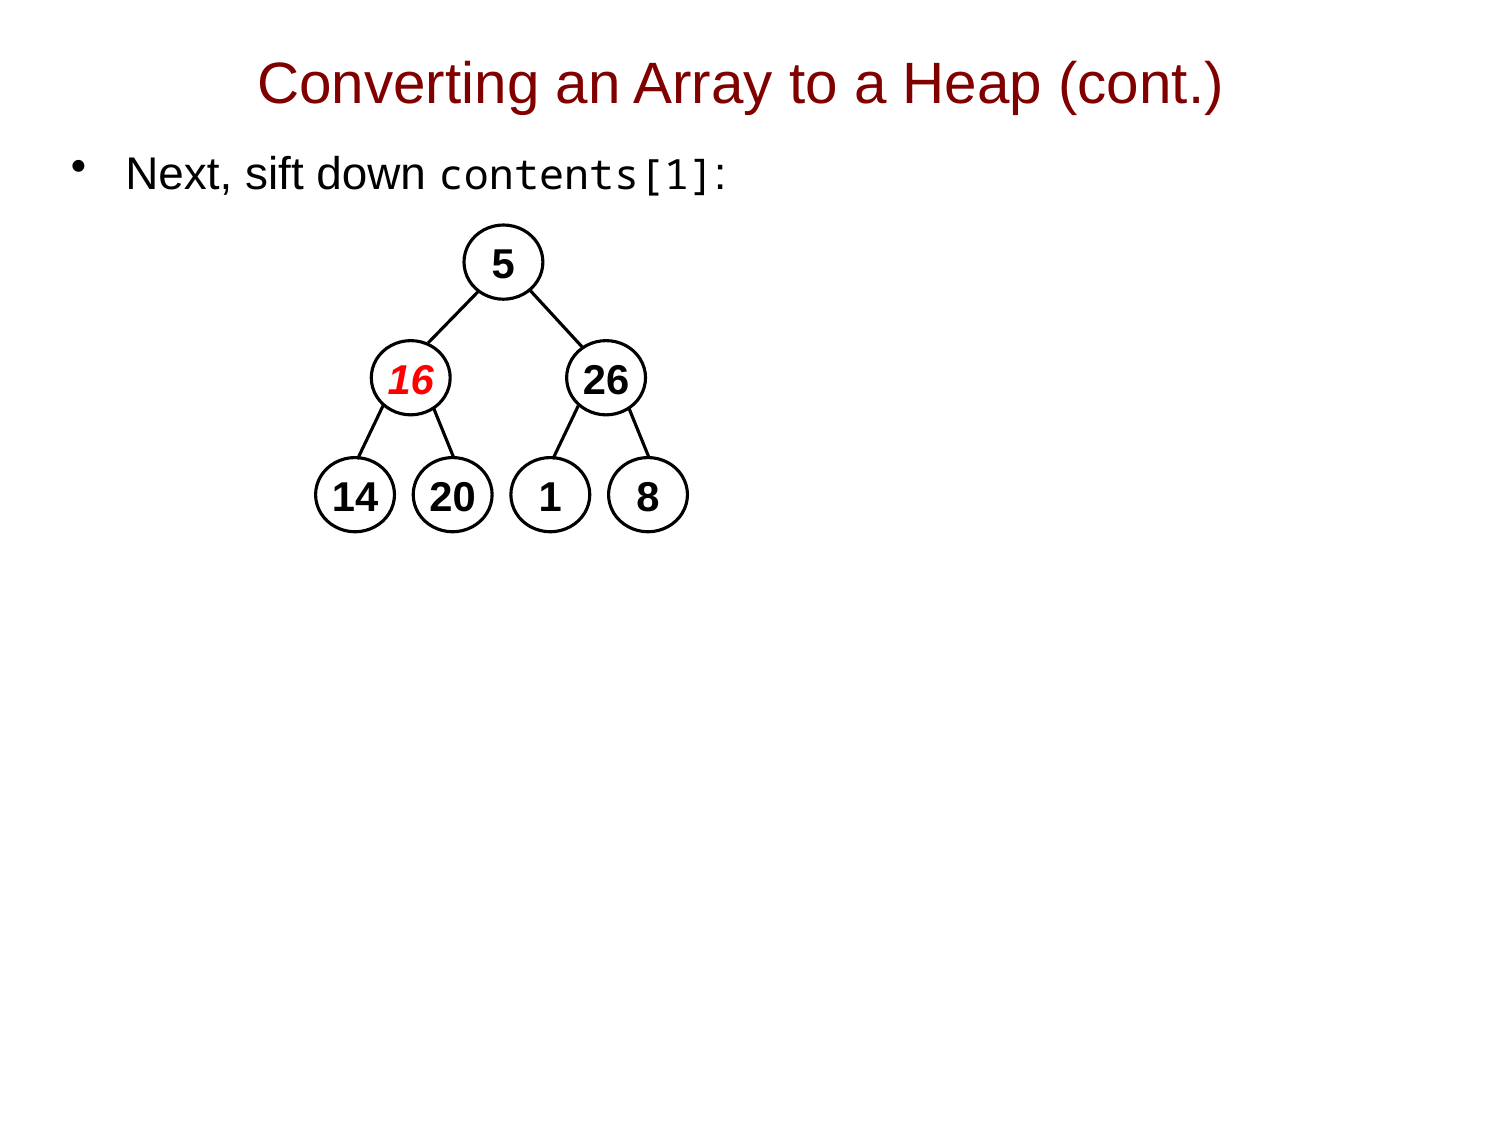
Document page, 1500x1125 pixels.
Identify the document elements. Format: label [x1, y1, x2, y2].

title [96, 10, 1386, 136]
text_box [315, 224, 688, 532]
list [55, 136, 1500, 1058]
